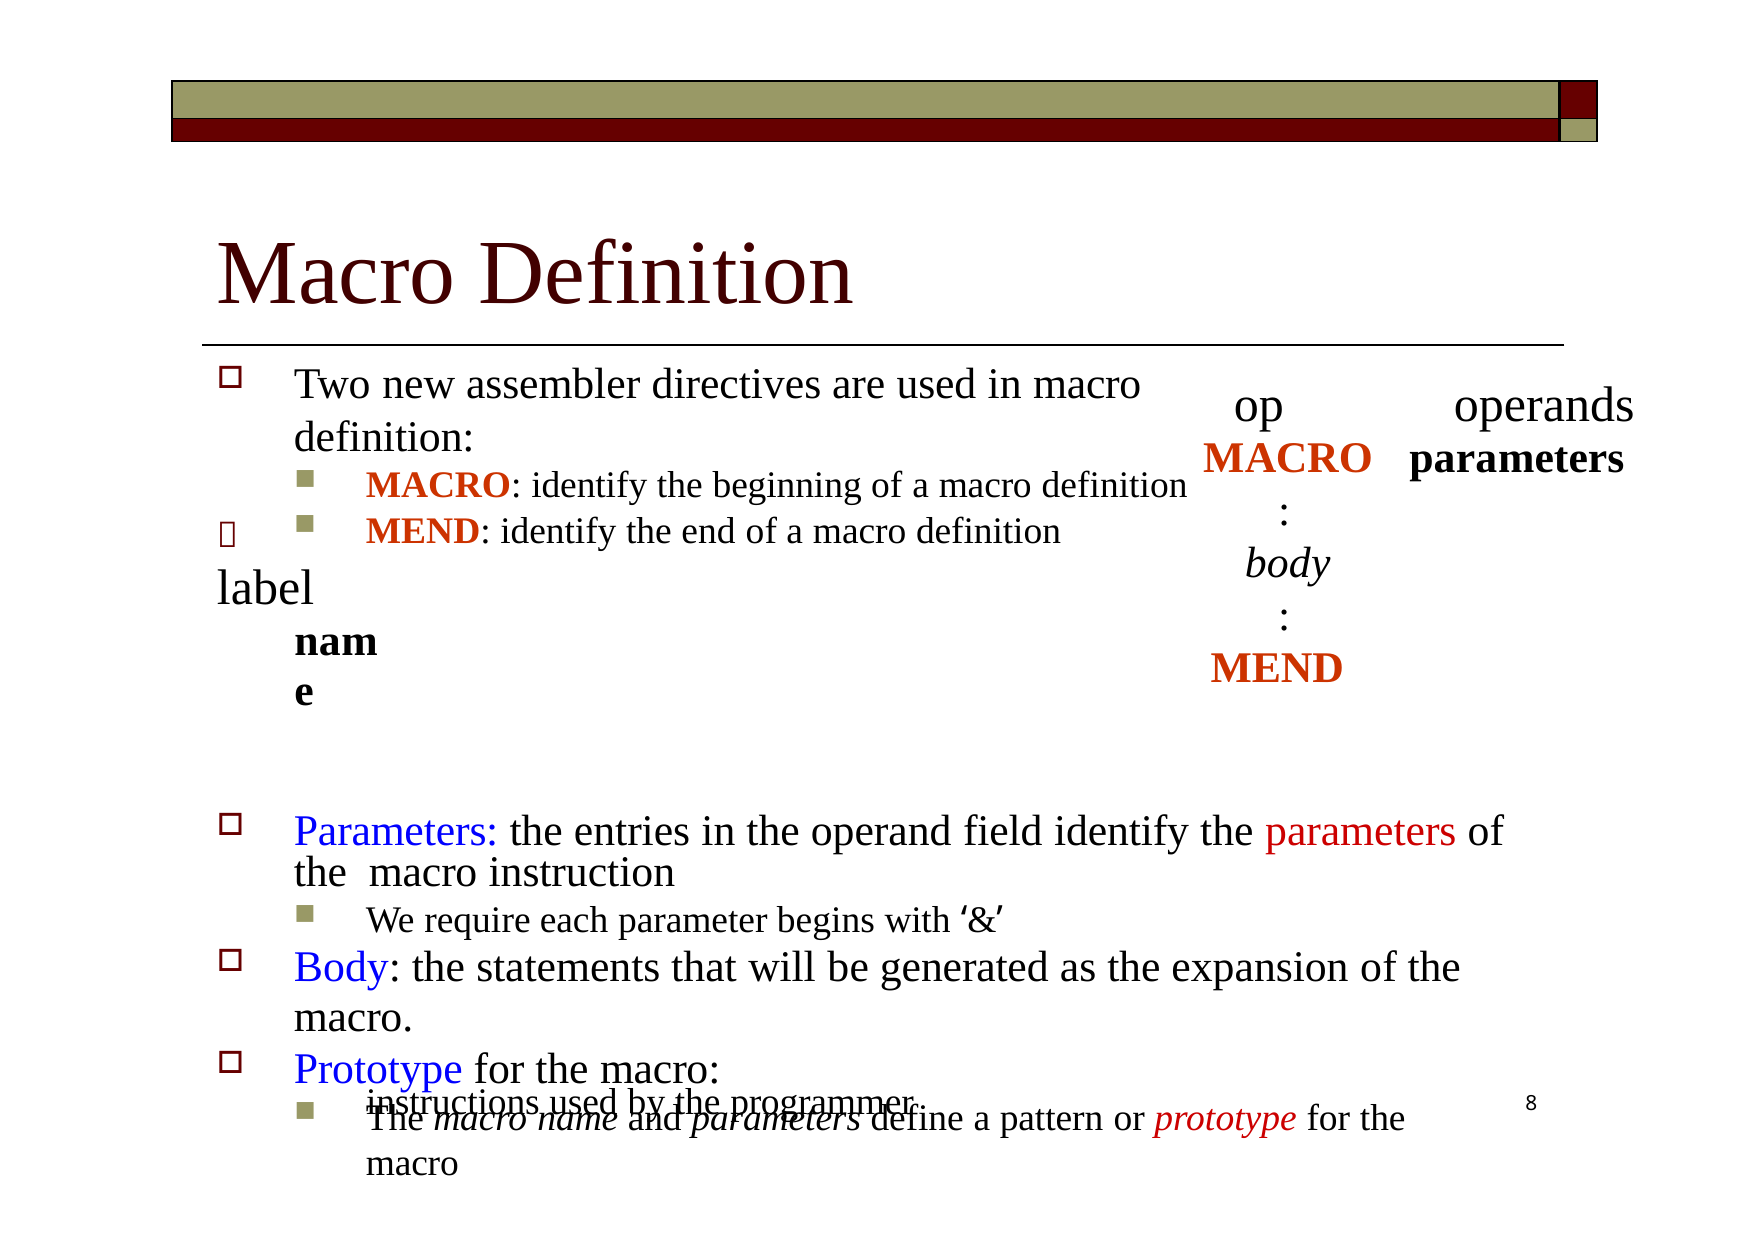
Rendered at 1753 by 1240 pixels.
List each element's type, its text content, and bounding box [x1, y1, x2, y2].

text_box op operands MACRO parameters : body : MEND [1201, 369, 1663, 692]
text_box instructions used by the programmer [363, 1074, 918, 1122]
table_cell [173, 119, 1558, 141]
text_box Parameters: the entries in the operand field identify the parameters of the macro instruction We require each parameter begins with ‘&’ Body: the statements that will be generated as the expansion of the macro. Prototype for the macro: The macro name and parameters define a pattern or prototype for the macro [214, 802, 1531, 1183]
text_box  label name [214, 492, 394, 715]
table_header [173, 82, 1558, 118]
text_box Two new assembler directives are used in macro definition: MACRO: identify the beginning of a macro definition MEND: identify the end of a macro definition [214, 352, 1289, 551]
title Macro Definition [214, 209, 858, 352]
table_header [1561, 82, 1596, 118]
table_cell [1561, 119, 1596, 141]
text_box 8 [1531, 1086, 1540, 1115]
